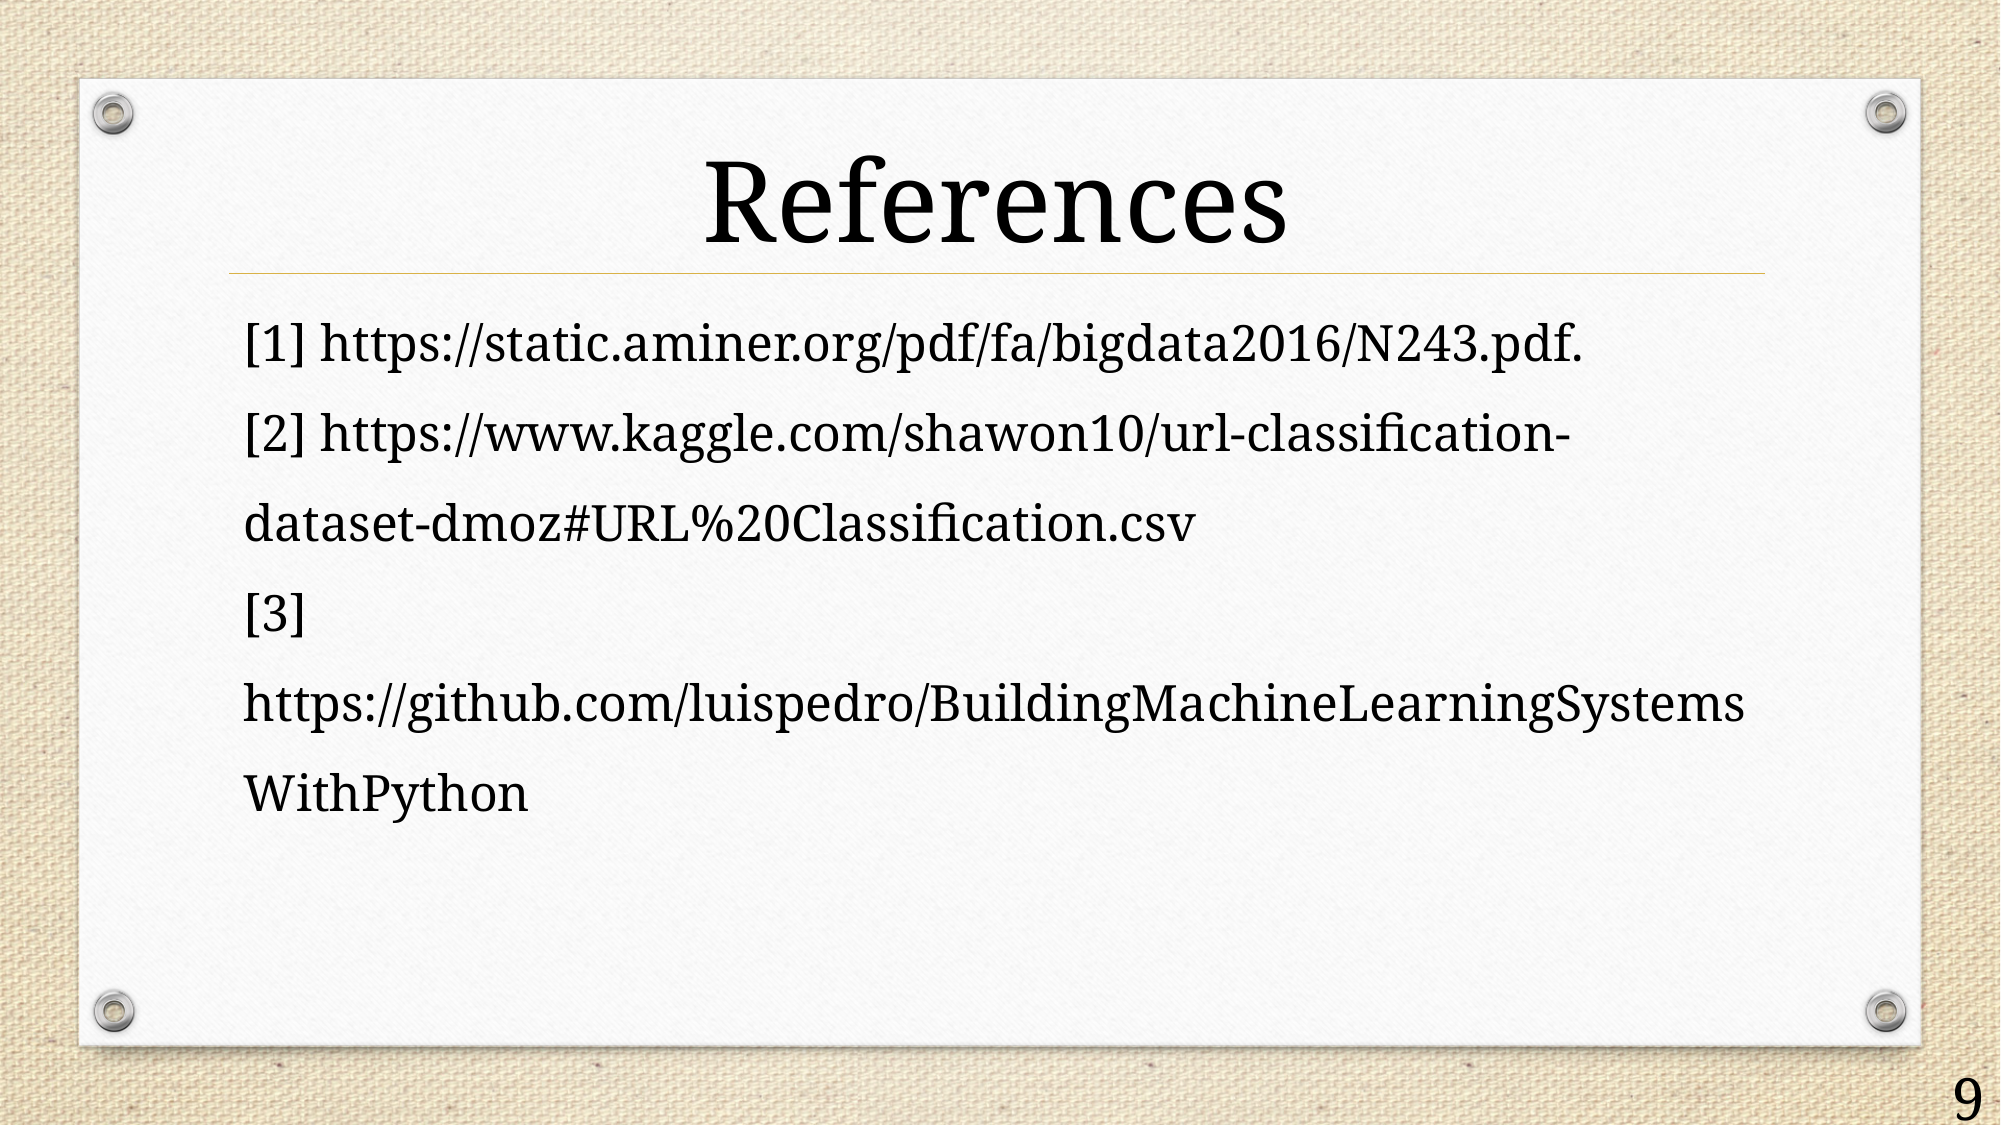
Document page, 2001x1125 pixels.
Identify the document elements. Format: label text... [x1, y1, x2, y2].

picture [0, 0, 2001, 1125]
text_box References [229, 122, 1765, 273]
slide_number 9 [1910, 1079, 2000, 1125]
text_box [1] https://static.aminer.org/pdf/fa/bigdata2016/N243.pdf. [2] https://www.kaggle.com/shawon10/url-classification-dataset-dmoz#URL%20Classification.csv [3] https://github.com/luispedro/BuildingMachineLearningSystemsWithPython [229, 274, 1765, 829]
